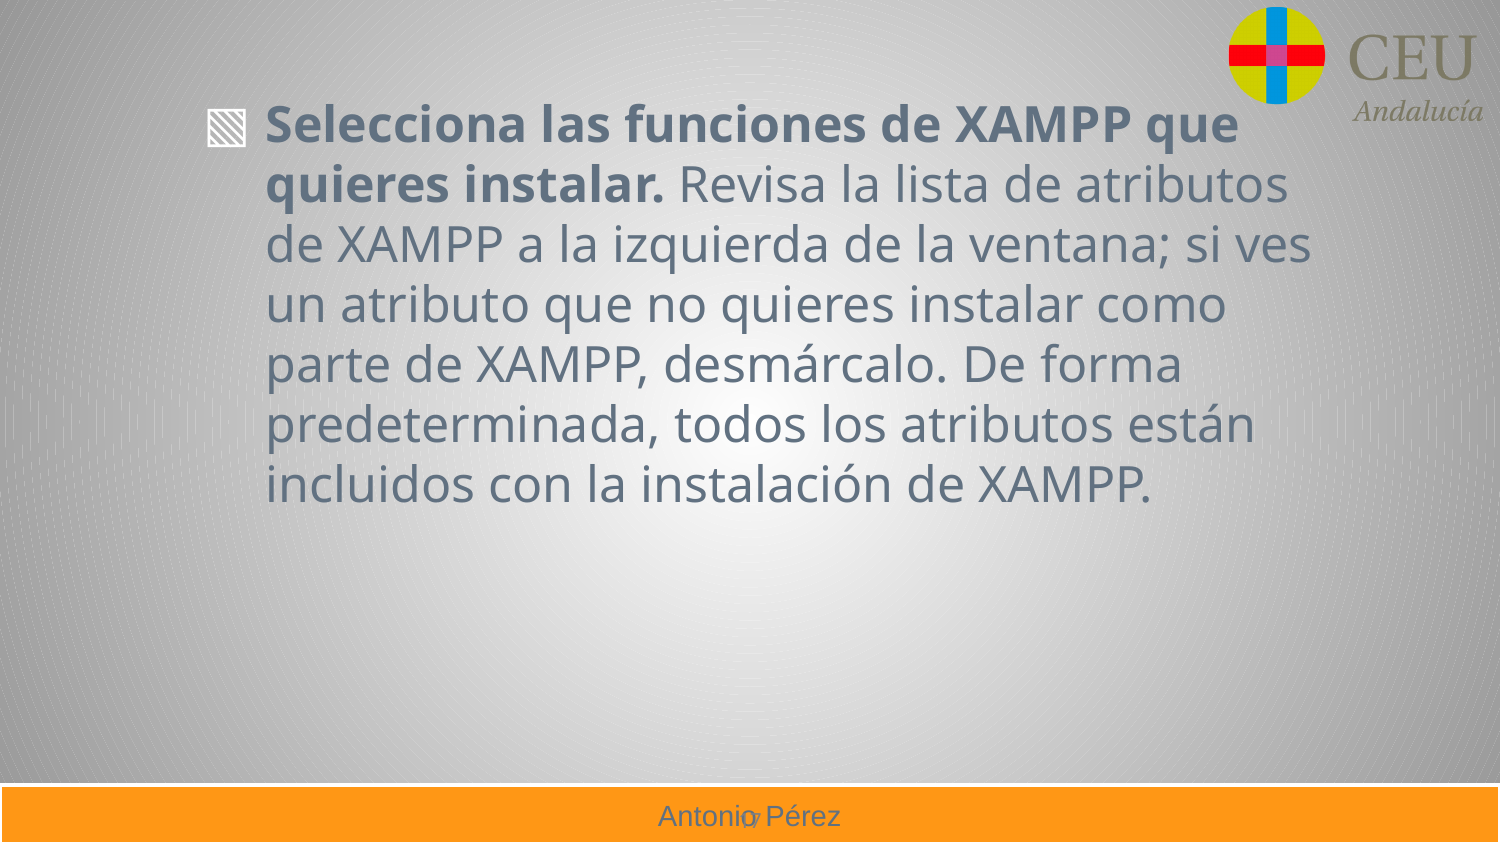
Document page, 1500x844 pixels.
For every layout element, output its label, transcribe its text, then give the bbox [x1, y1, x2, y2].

text_box Selecciona las funciones de XAMPP que quieres instalar. Revisa la lista de atributos de XAMPP a la izquierda de la ventana; si ves un atributo que no quieres instalar como parte de XAMPP, desmárcalo. De forma predeterminada, todos los atributos están incluidos con la instalación de XAMPP. [175, 77, 1334, 747]
slide_number 17 [705, 792, 795, 844]
picture [1216, 0, 1500, 137]
